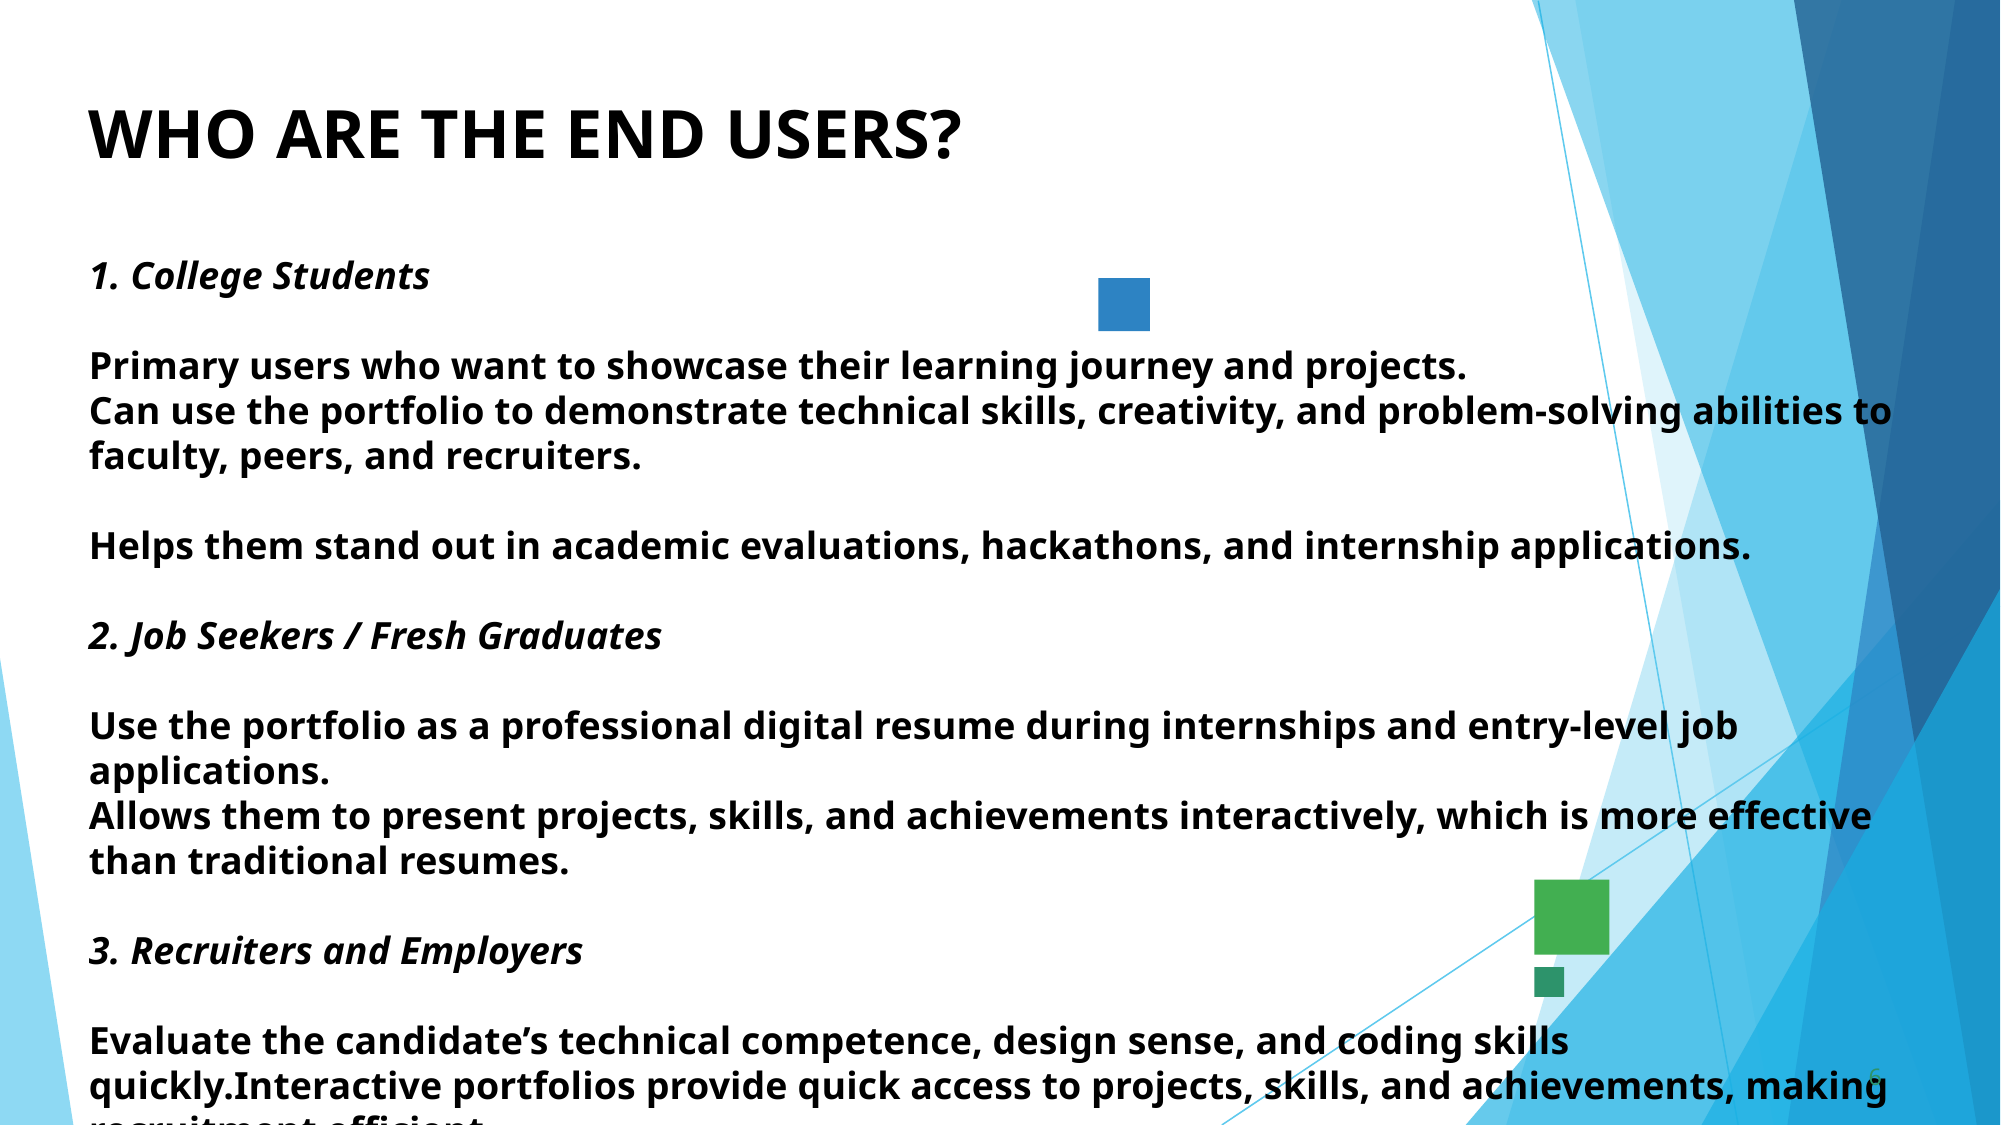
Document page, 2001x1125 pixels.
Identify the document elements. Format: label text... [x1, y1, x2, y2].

slide_number 6 [1862, 1061, 1888, 1125]
title WHO ARE THE END USERS? 1. College Students Primary users who want to showcase their learning journey and projects. Can use the portfolio to demonstrate technical skills, creativity, and problem-solving abilities to faculty, peers, and recruiters. Helps them stand out in academic evaluations, hackathons, and internship applications. 2. Job Seekers / Fresh Graduates Use the portfolio as a professional digital resume during internships and entry-level job applications. Allows them to present projects, skills, and achievements interactively, which is more effective than traditional resumes. 3. Recruiters and Employers Evaluate the candidate’s technical competence, design sense, and coding skills quickly.Interactive portfolios provide quick access to projects, skills, and achievements, making recruitment efficient. [86, 89, 1919, 1125]
